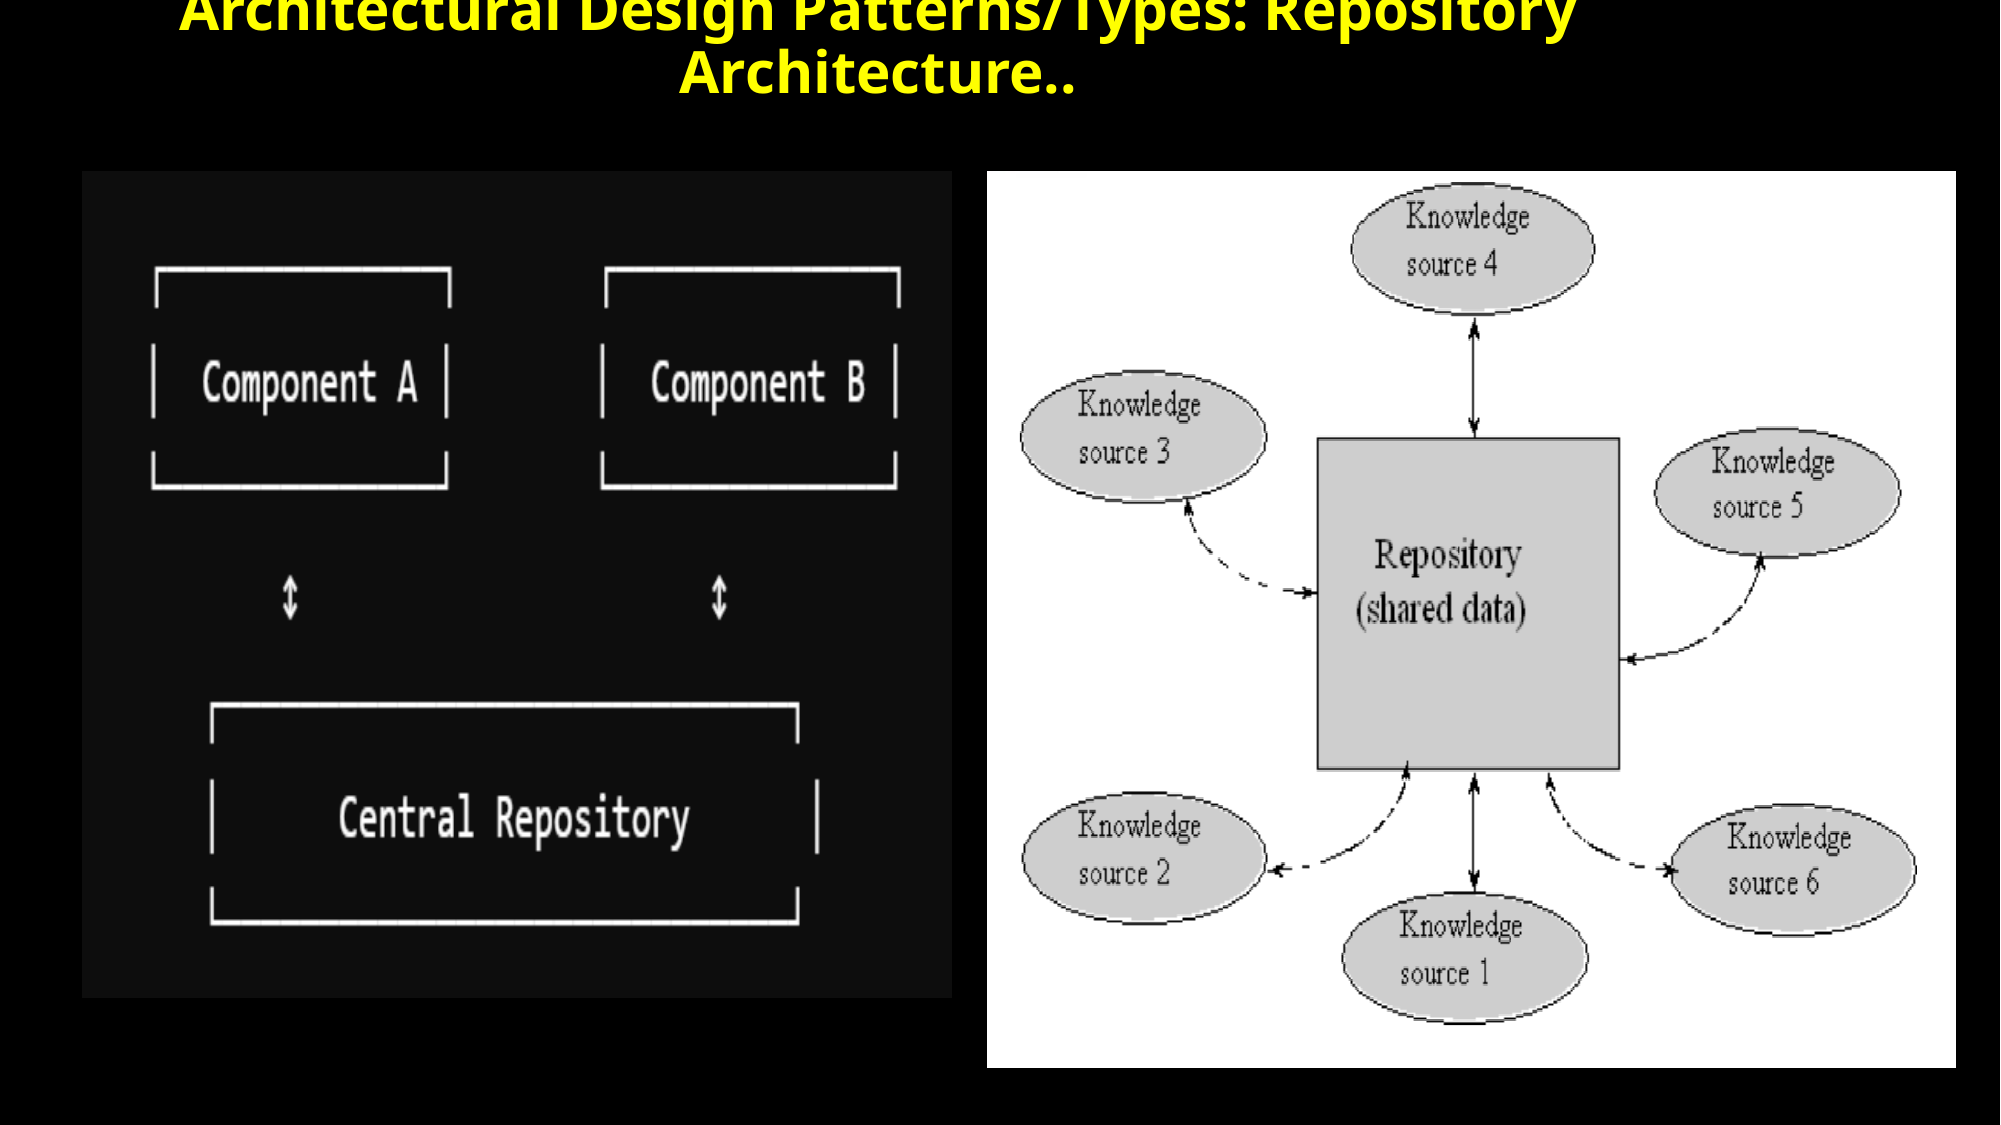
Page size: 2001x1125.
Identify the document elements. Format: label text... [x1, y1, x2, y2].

picture [81, 171, 953, 998]
title Architectural Design Patterns/Types: Repository Architecture.. [82, 25, 1675, 114]
picture [986, 171, 1957, 1069]
